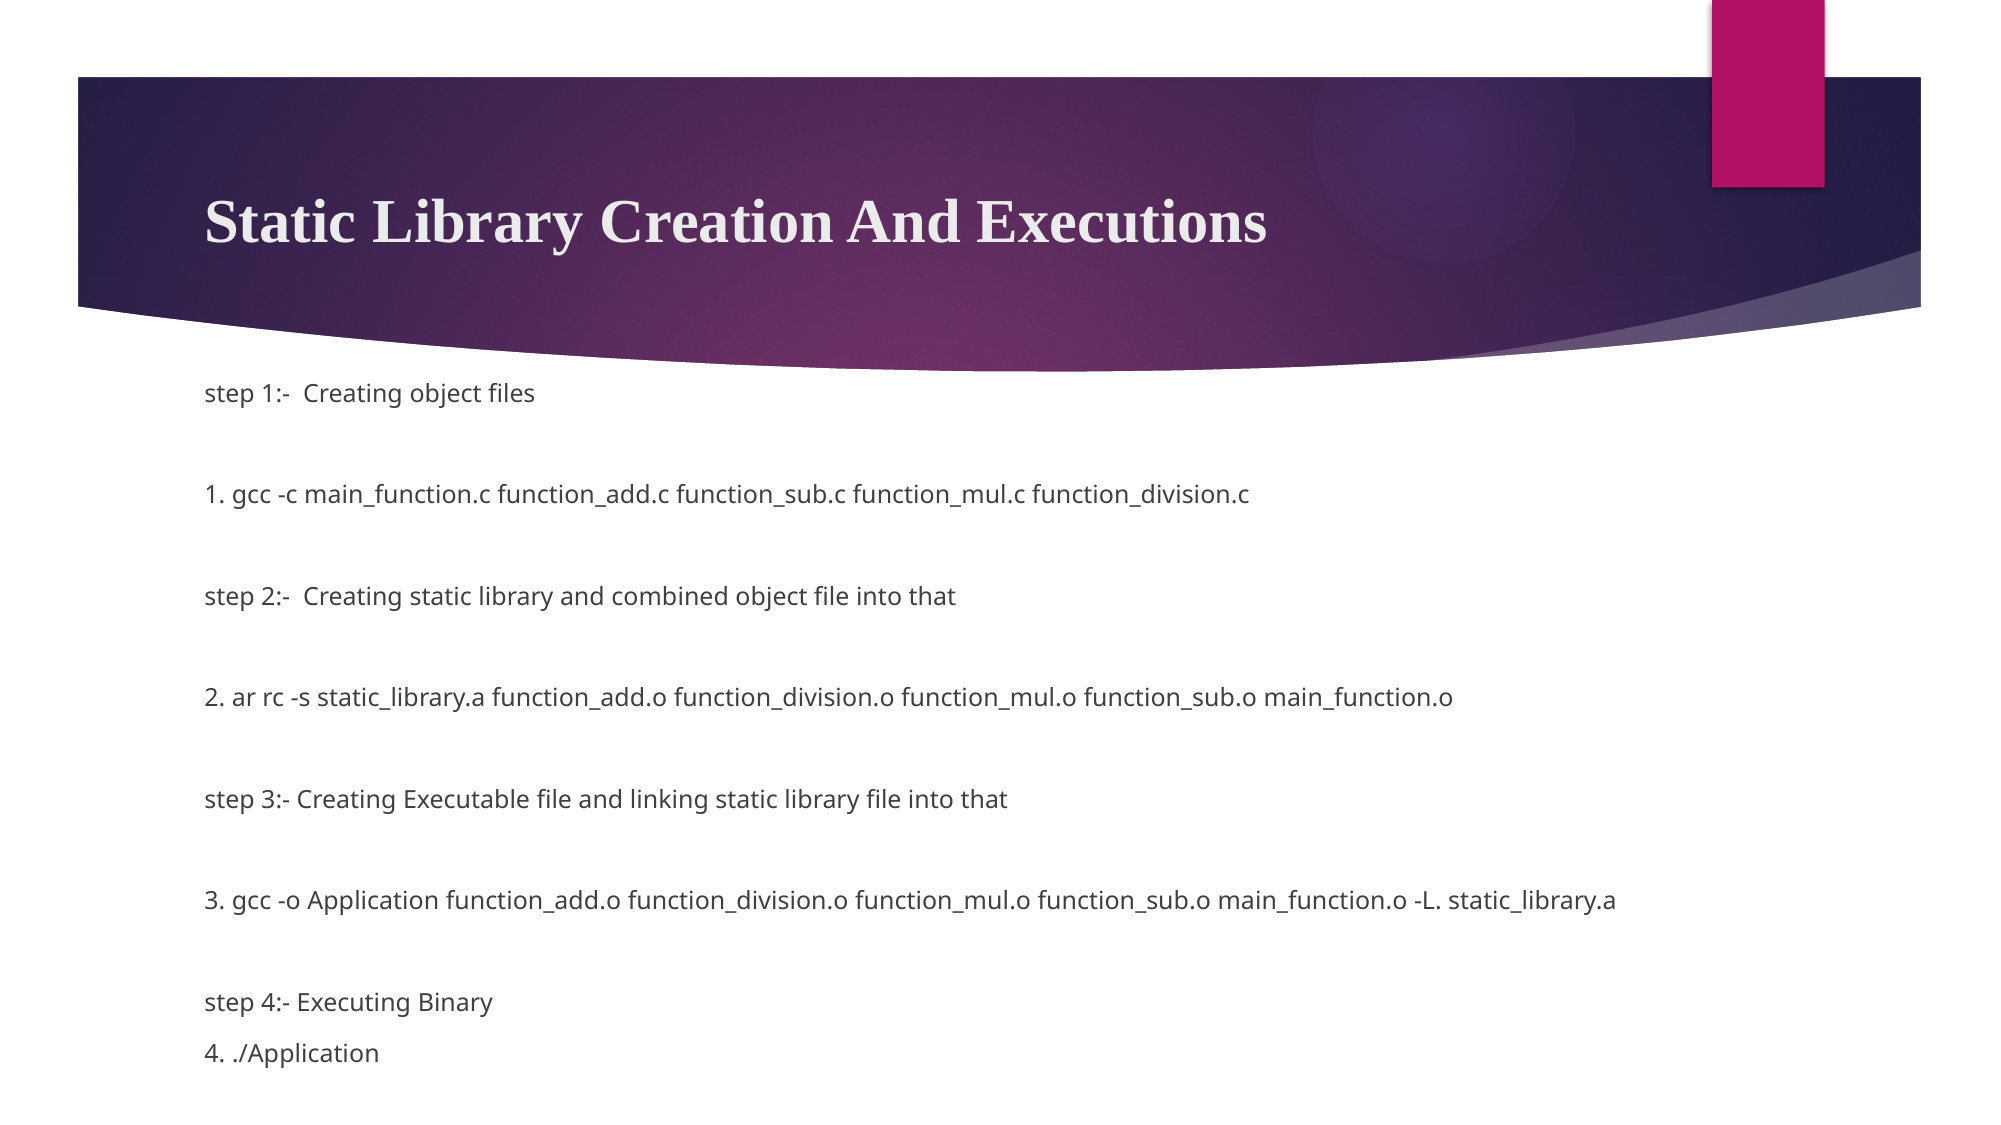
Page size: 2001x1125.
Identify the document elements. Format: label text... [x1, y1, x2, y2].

list step 1:- Creating object files 1. gcc -c main_function.c function_add.c function_sub.c function_mul.c function_division.c step 2:- Creating static library and combined object file into that 2. ar rc -s static_library.a function_add.o function_division.o function_mul.o function_sub.o main_function.o step 3:- Creating Executable file and linking static library file into that 3. gcc -o Application function_add.o function_division.o function_mul.o function_sub.o main_function.o -L. static_library.a step 4:- Executing Binary 4. ./Application [189, 369, 1638, 1110]
title Static Library Creation And Executions [189, 159, 1627, 276]
